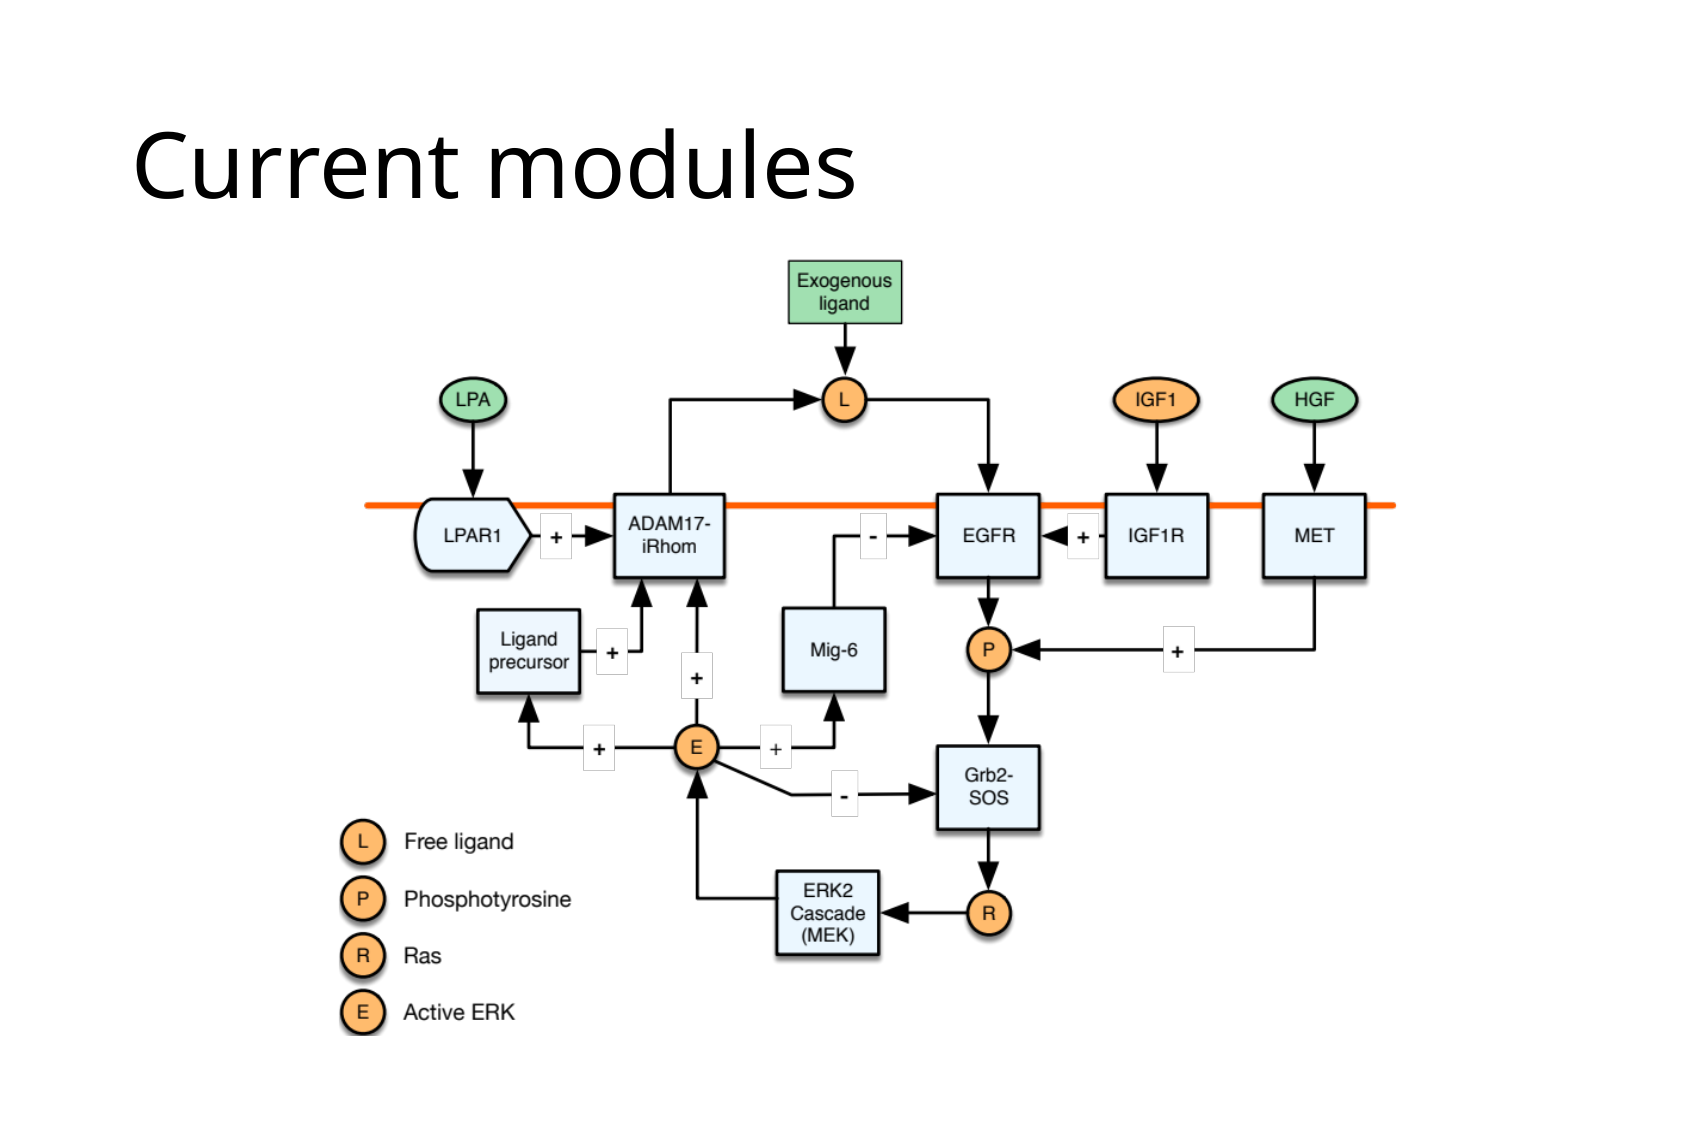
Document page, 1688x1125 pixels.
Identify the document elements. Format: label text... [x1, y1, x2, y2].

title Current modules [116, 59, 1572, 278]
picture [338, 257, 1400, 1036]
